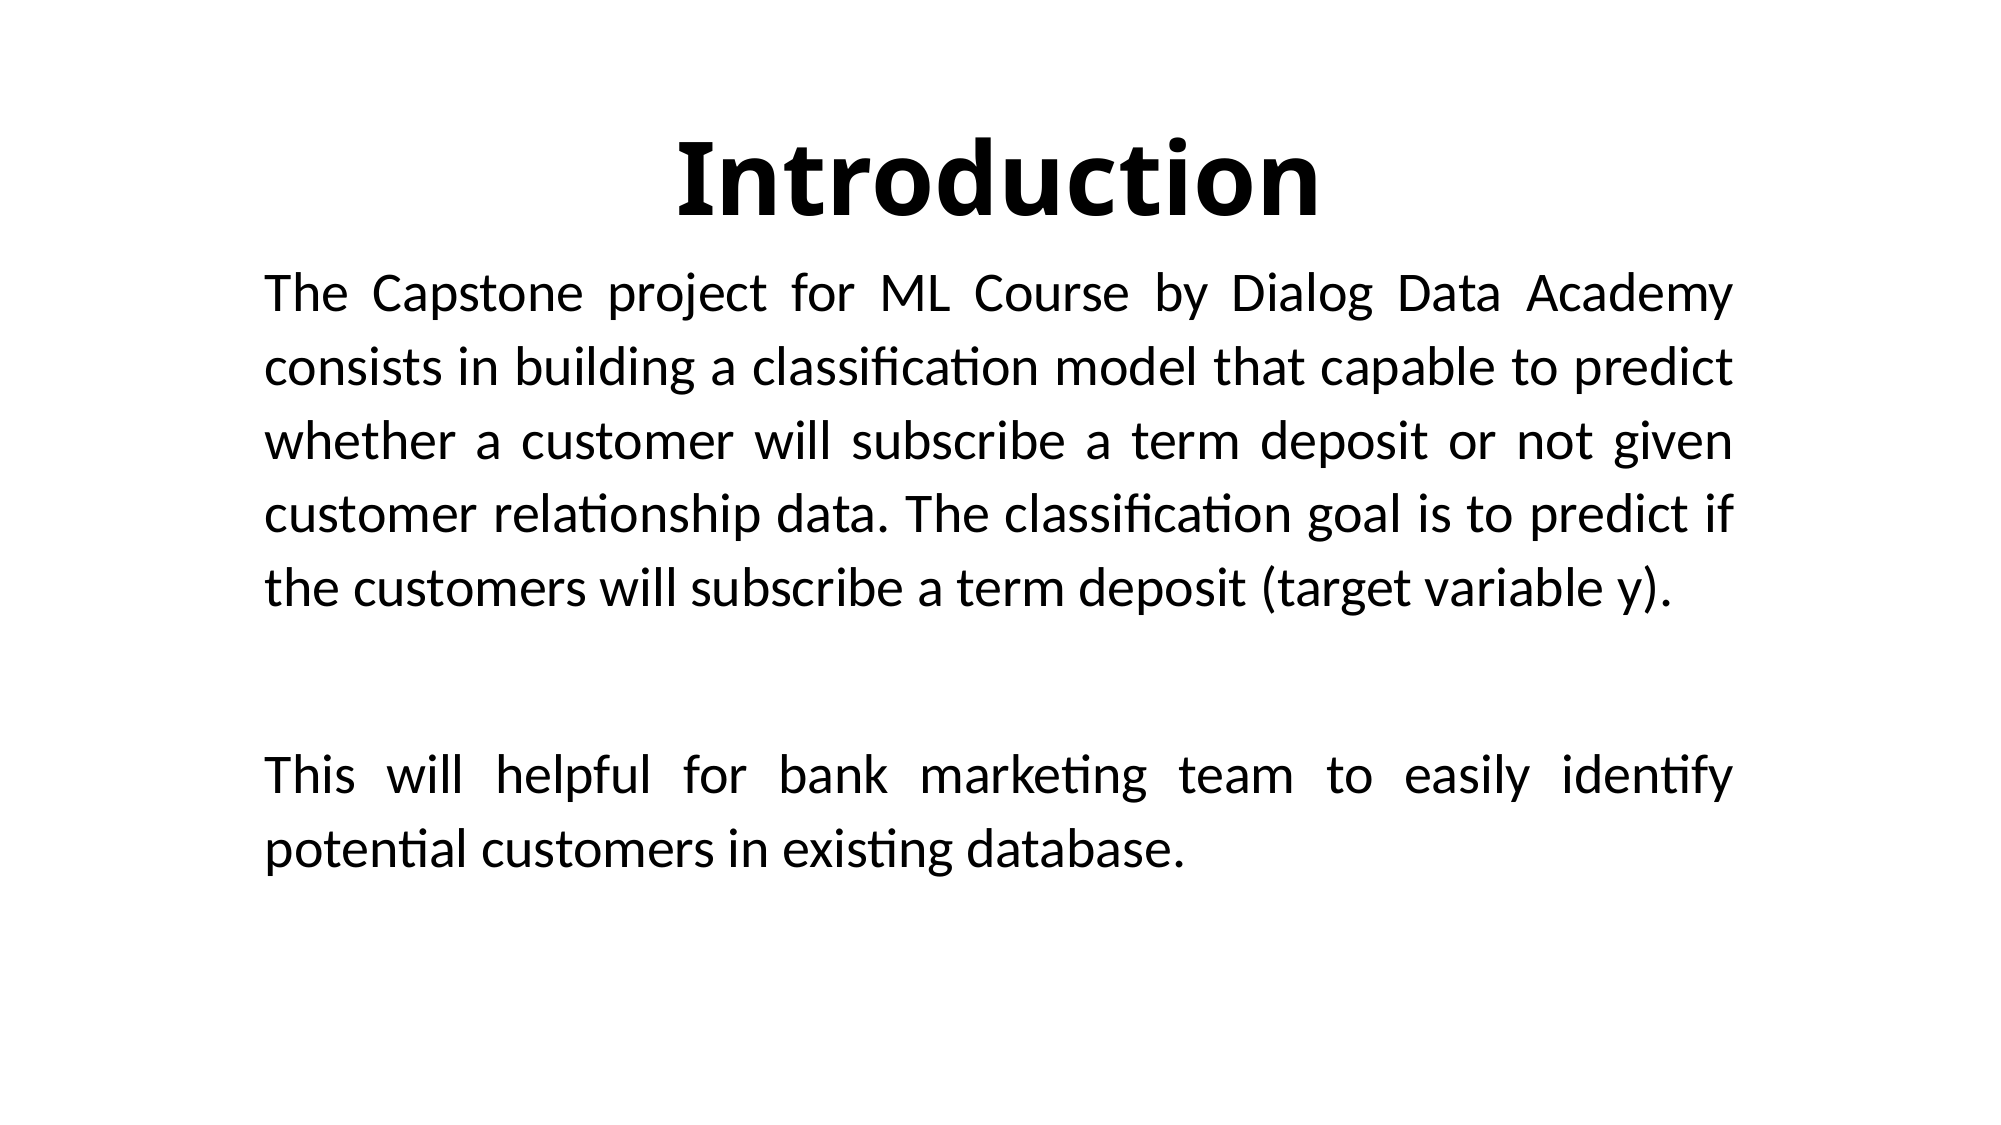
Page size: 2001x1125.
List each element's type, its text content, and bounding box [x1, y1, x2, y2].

subtitle The Capstone project for ML Course by Dialog Data Academy consists in building a classification model that capable to predict whether a customer will subscribe a term deposit or not given customer relationship data. The classification goal is to predict if the customers will subscribe a term deposit (target variable y). This will helpful for bank marketing team to easily identify potential customers in existing database. [249, 241, 1750, 954]
title Introduction [249, 102, 1750, 241]
